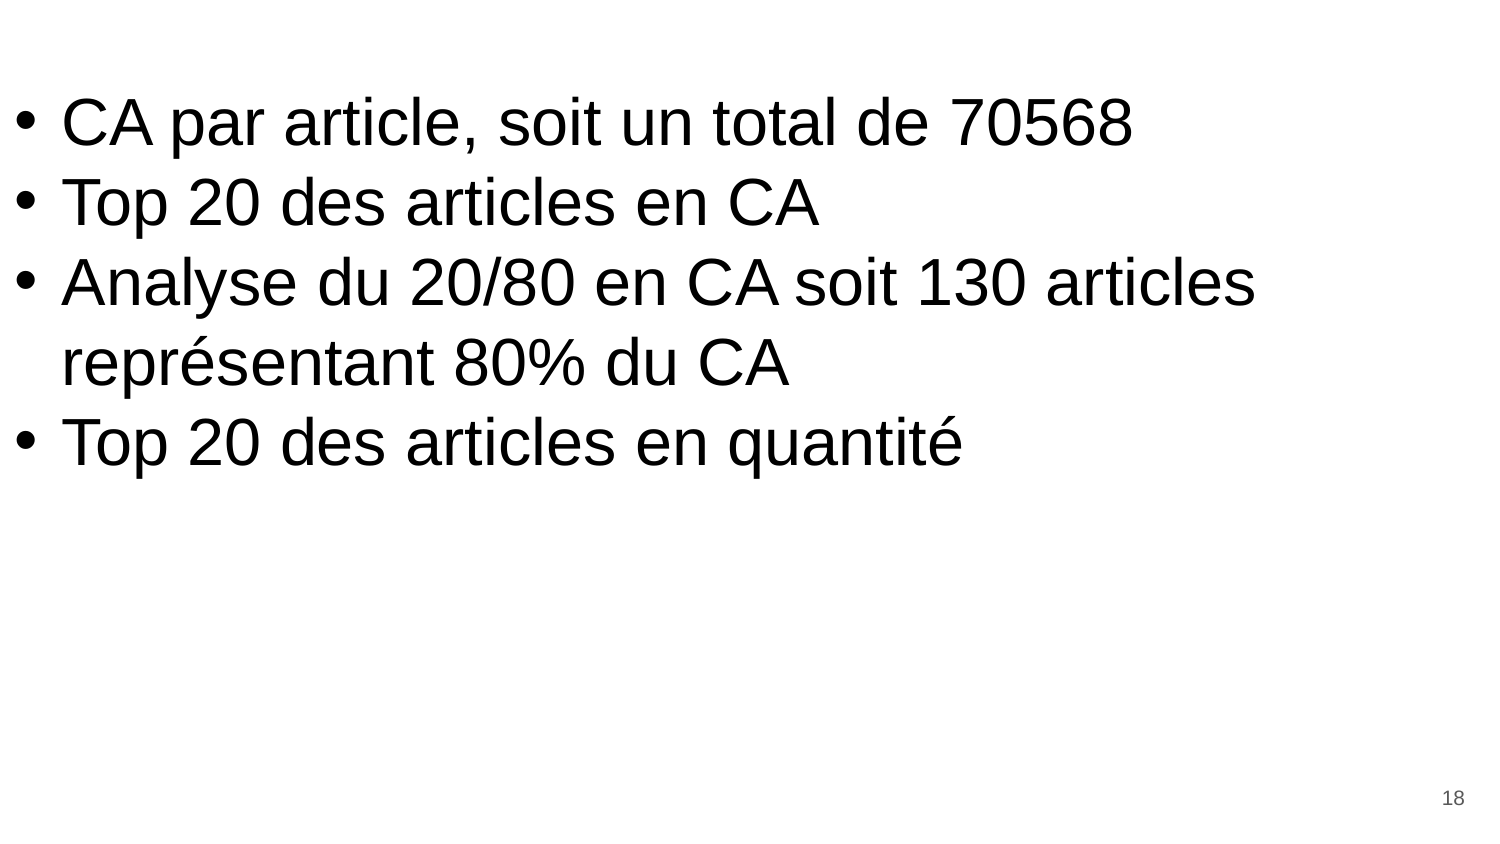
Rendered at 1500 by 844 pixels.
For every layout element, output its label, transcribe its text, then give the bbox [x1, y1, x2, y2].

text_box CA par article, soit un total de 70568 Top 20 des articles en CA Analyse du 20/80 en CA soit 130 articles représentant 80% du CA Top 20 des articles en quantité [0, 71, 1500, 592]
slide_number 18 [1389, 764, 1480, 830]
